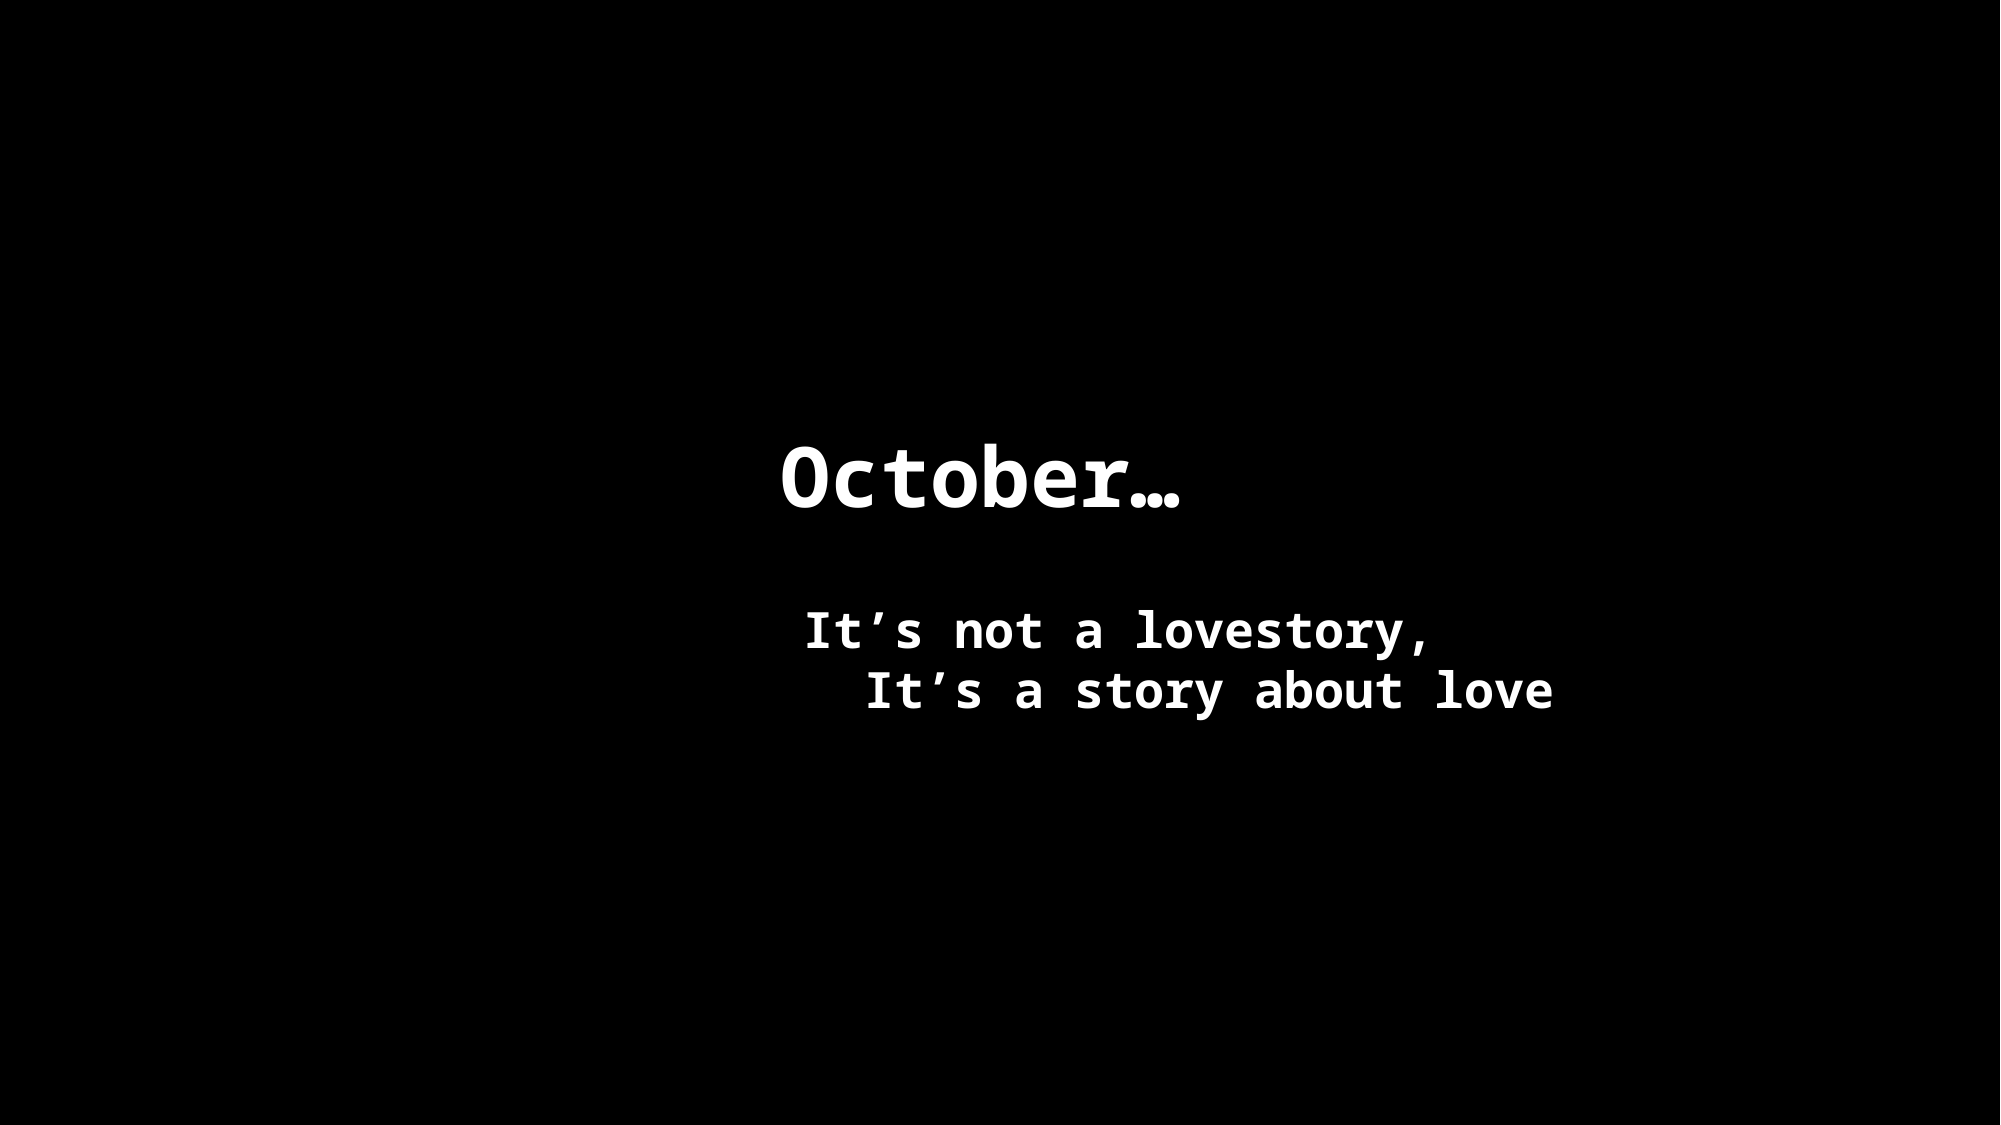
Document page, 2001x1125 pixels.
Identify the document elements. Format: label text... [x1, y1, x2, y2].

text_box October… [765, 417, 1508, 532]
text_box It’s not a lovestory, It’s a story about love [789, 591, 1569, 727]
